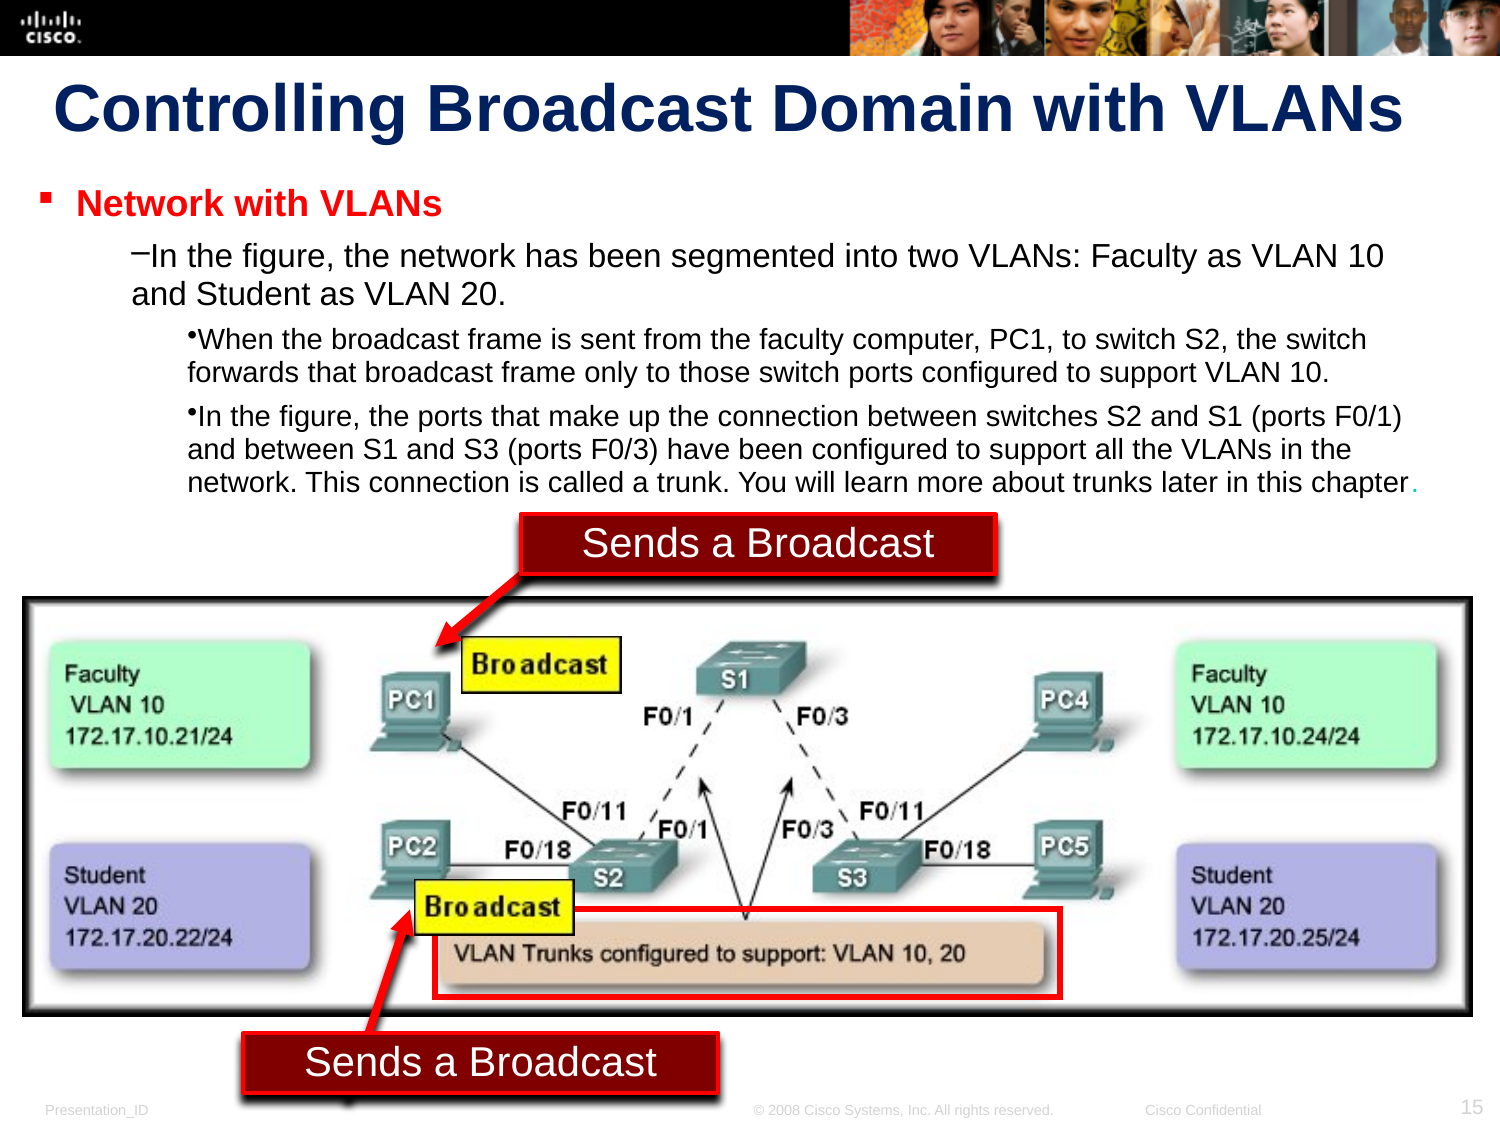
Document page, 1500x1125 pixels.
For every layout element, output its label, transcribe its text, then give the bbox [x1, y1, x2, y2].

text_box Controlling Broadcast Domain with VLANs [38, 57, 1457, 196]
picture [0, 0, 1500, 56]
picture [22, 596, 1473, 1017]
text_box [242, 909, 719, 1098]
text_box Network with VLANs In the figure, the network has been segmented into two VLANs: Faculty as VLAN 10 and Student as VLAN 20. When the broadcast frame is sent from the faculty computer, PC1, to switch S2, the switch forwards that broadcast frame only to those switch ports configured to support VLAN 10. In the figure, the ports that make up the connection between switches S2 and S1 (ports F0/1) and between S1 and S3 (ports F0/3) have been configured to support all the VLANs in the network. This connection is called a trunk. You will learn more about trunks later in this chapter. [22, 175, 1445, 505]
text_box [434, 521, 586, 648]
text_box Sends a Broadcast [520, 514, 996, 575]
